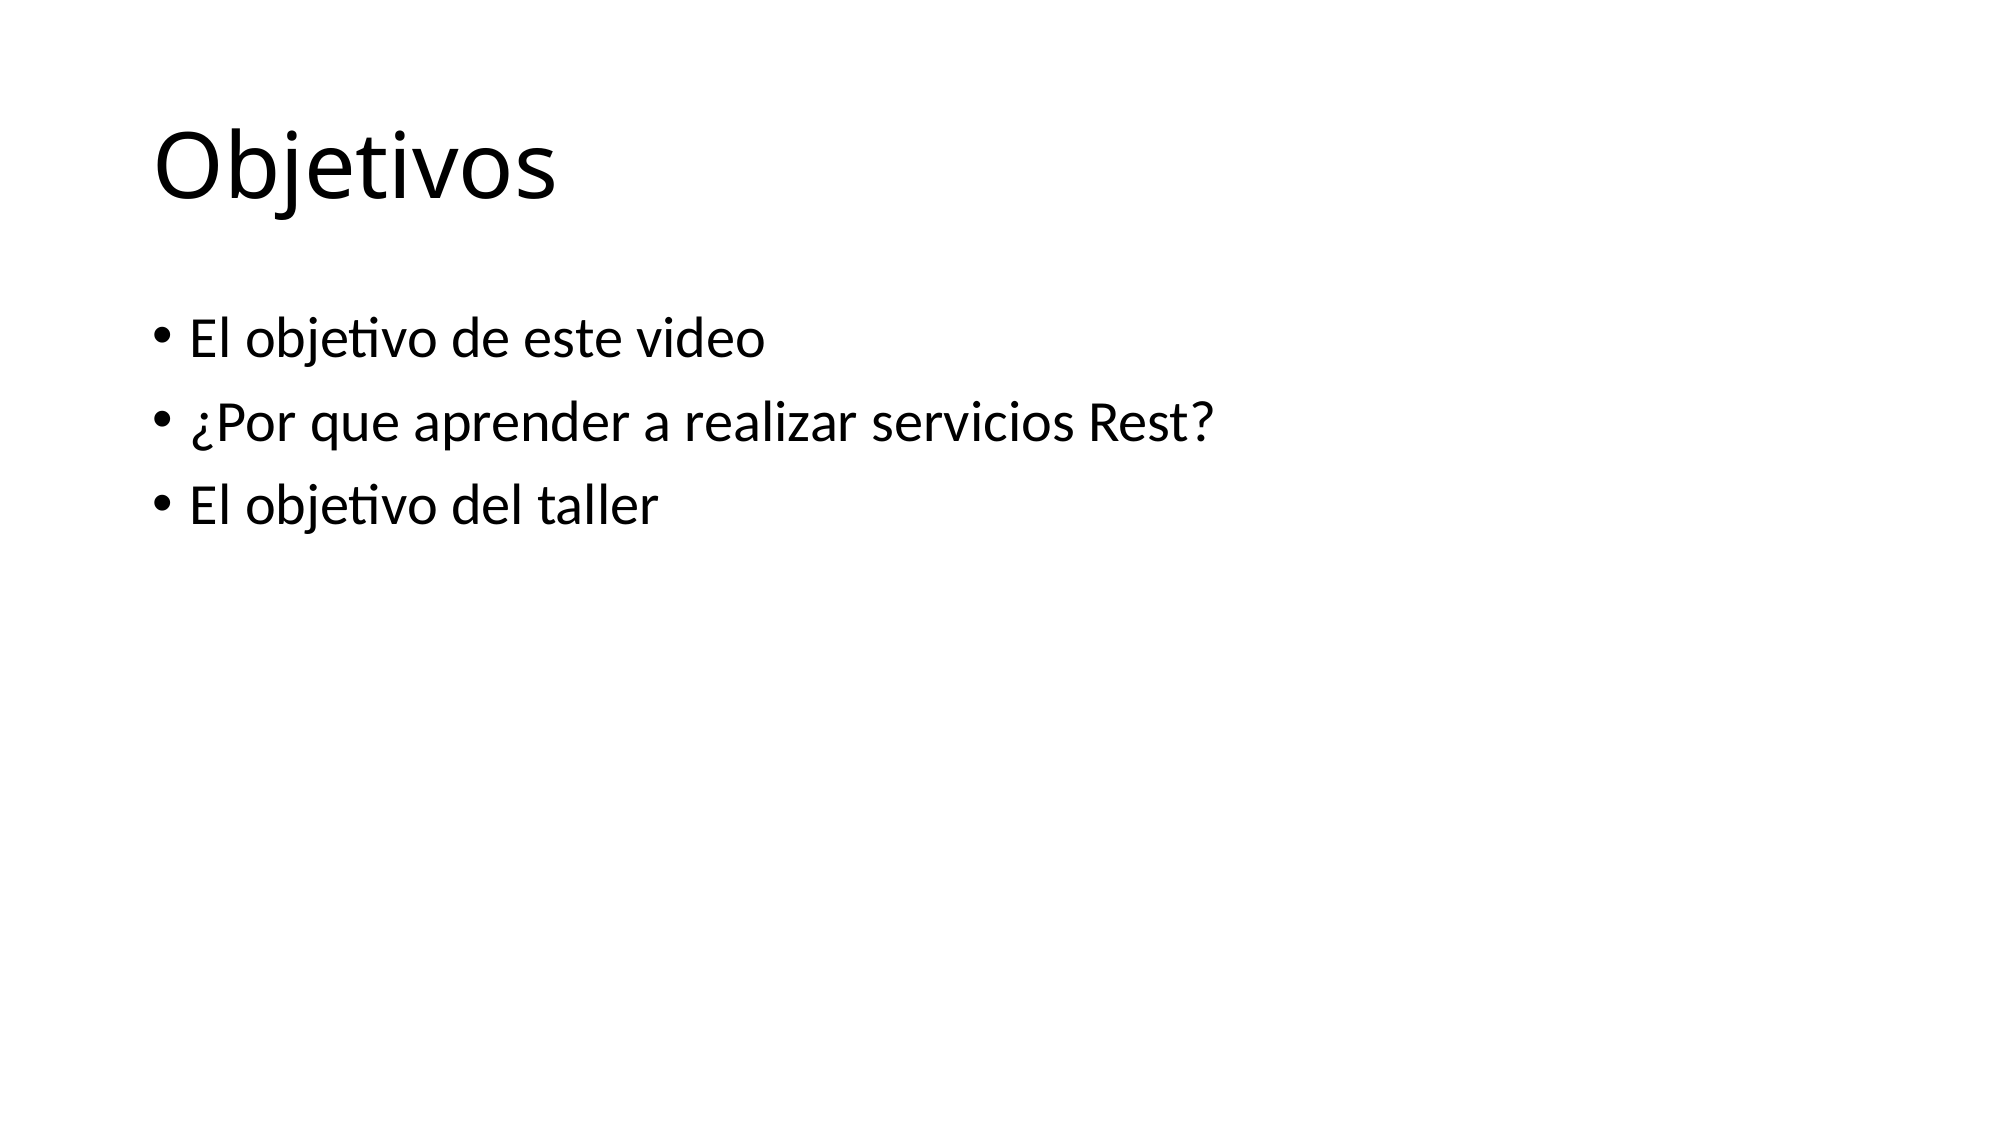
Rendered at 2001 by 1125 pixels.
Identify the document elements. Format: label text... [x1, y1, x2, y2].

title Objetivos [137, 59, 1863, 278]
list El objetivo de este video ¿Por que aprender a realizar servicios Rest? El objetivo del taller [137, 299, 1863, 1014]
